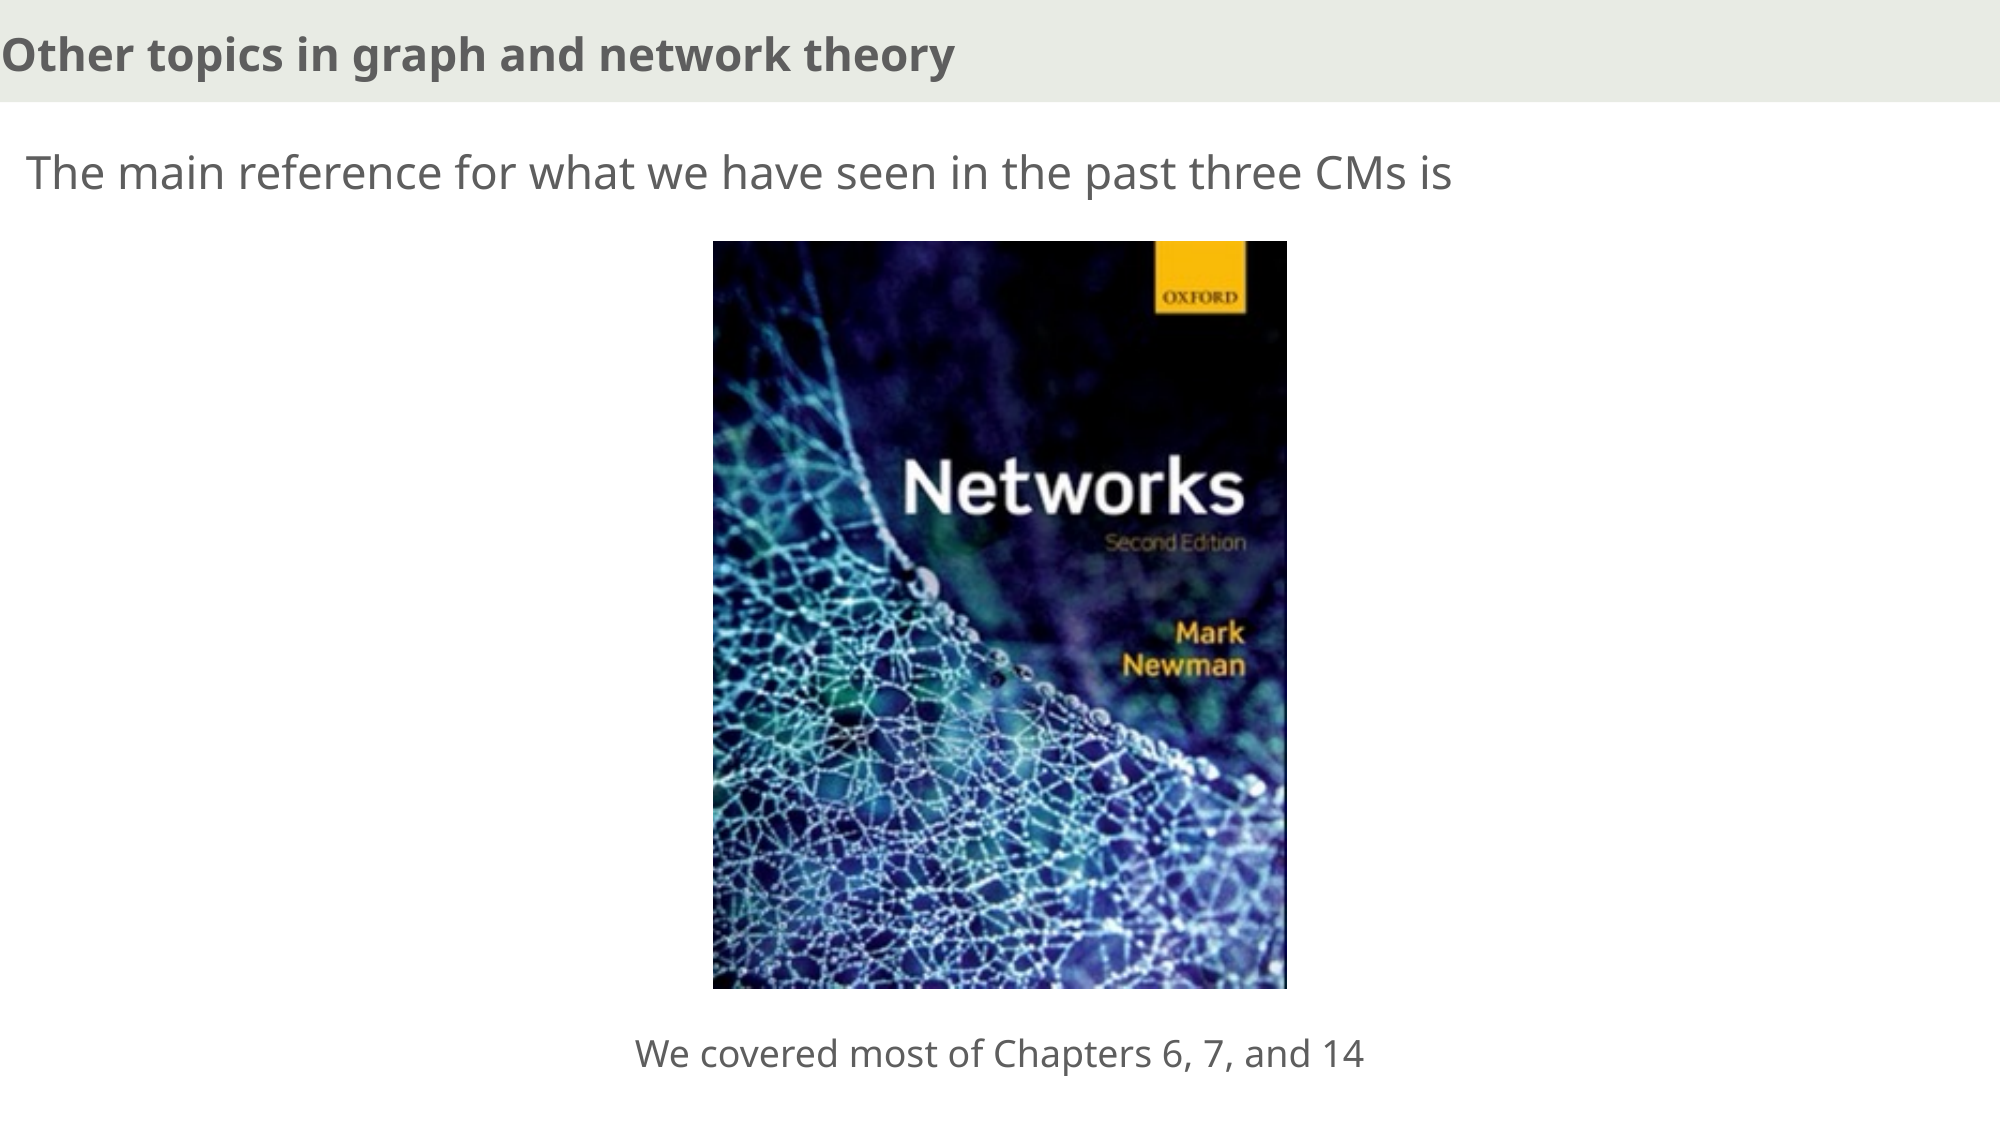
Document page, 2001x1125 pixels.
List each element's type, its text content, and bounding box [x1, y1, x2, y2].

text_box Other topics in graph and network theory [0, 18, 970, 88]
text_box The main reference for what we have seen in the past three CMs is [11, 136, 1469, 207]
text_box We covered most of Chapters 6, 7, and 14 [620, 1022, 1380, 1083]
text_box [0, 0, 2000, 103]
picture [713, 241, 1287, 989]
